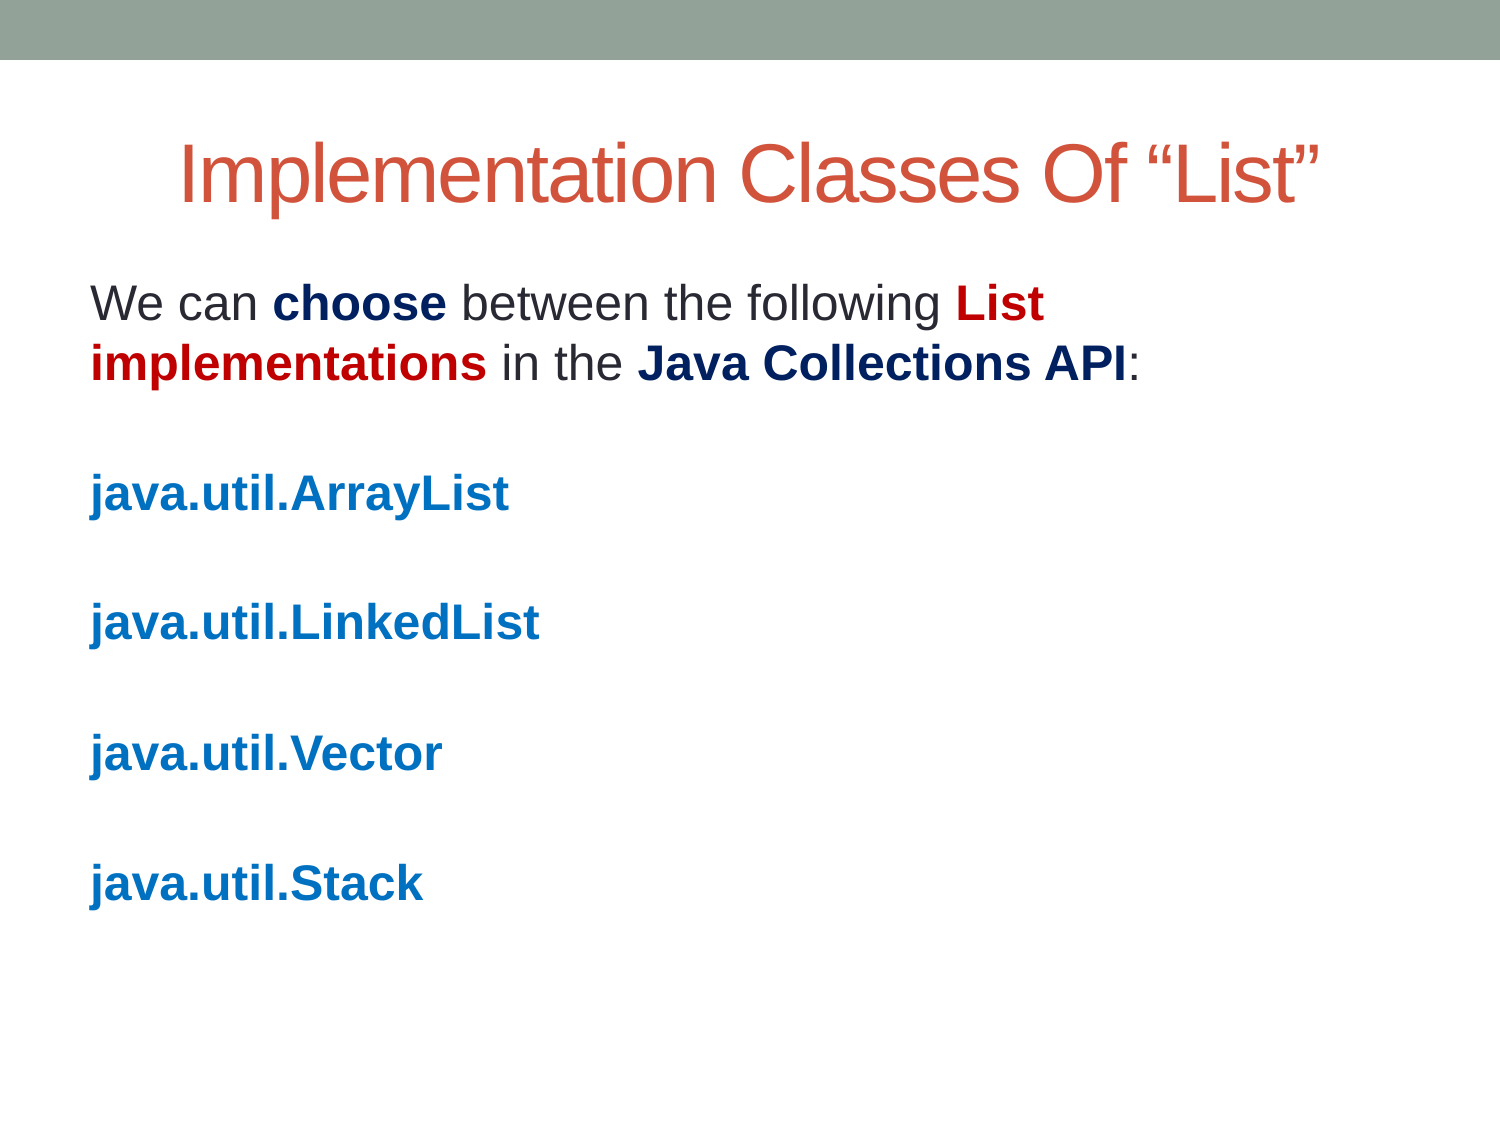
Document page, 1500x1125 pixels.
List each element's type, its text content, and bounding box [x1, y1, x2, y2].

list We can choose between the following List implementations in the Java Collections API: java.util.ArrayList java.util.LinkedList java.util.Vector java.util.Stack [75, 262, 1425, 1063]
title Implementation Classes Of “List” [75, 87, 1425, 250]
